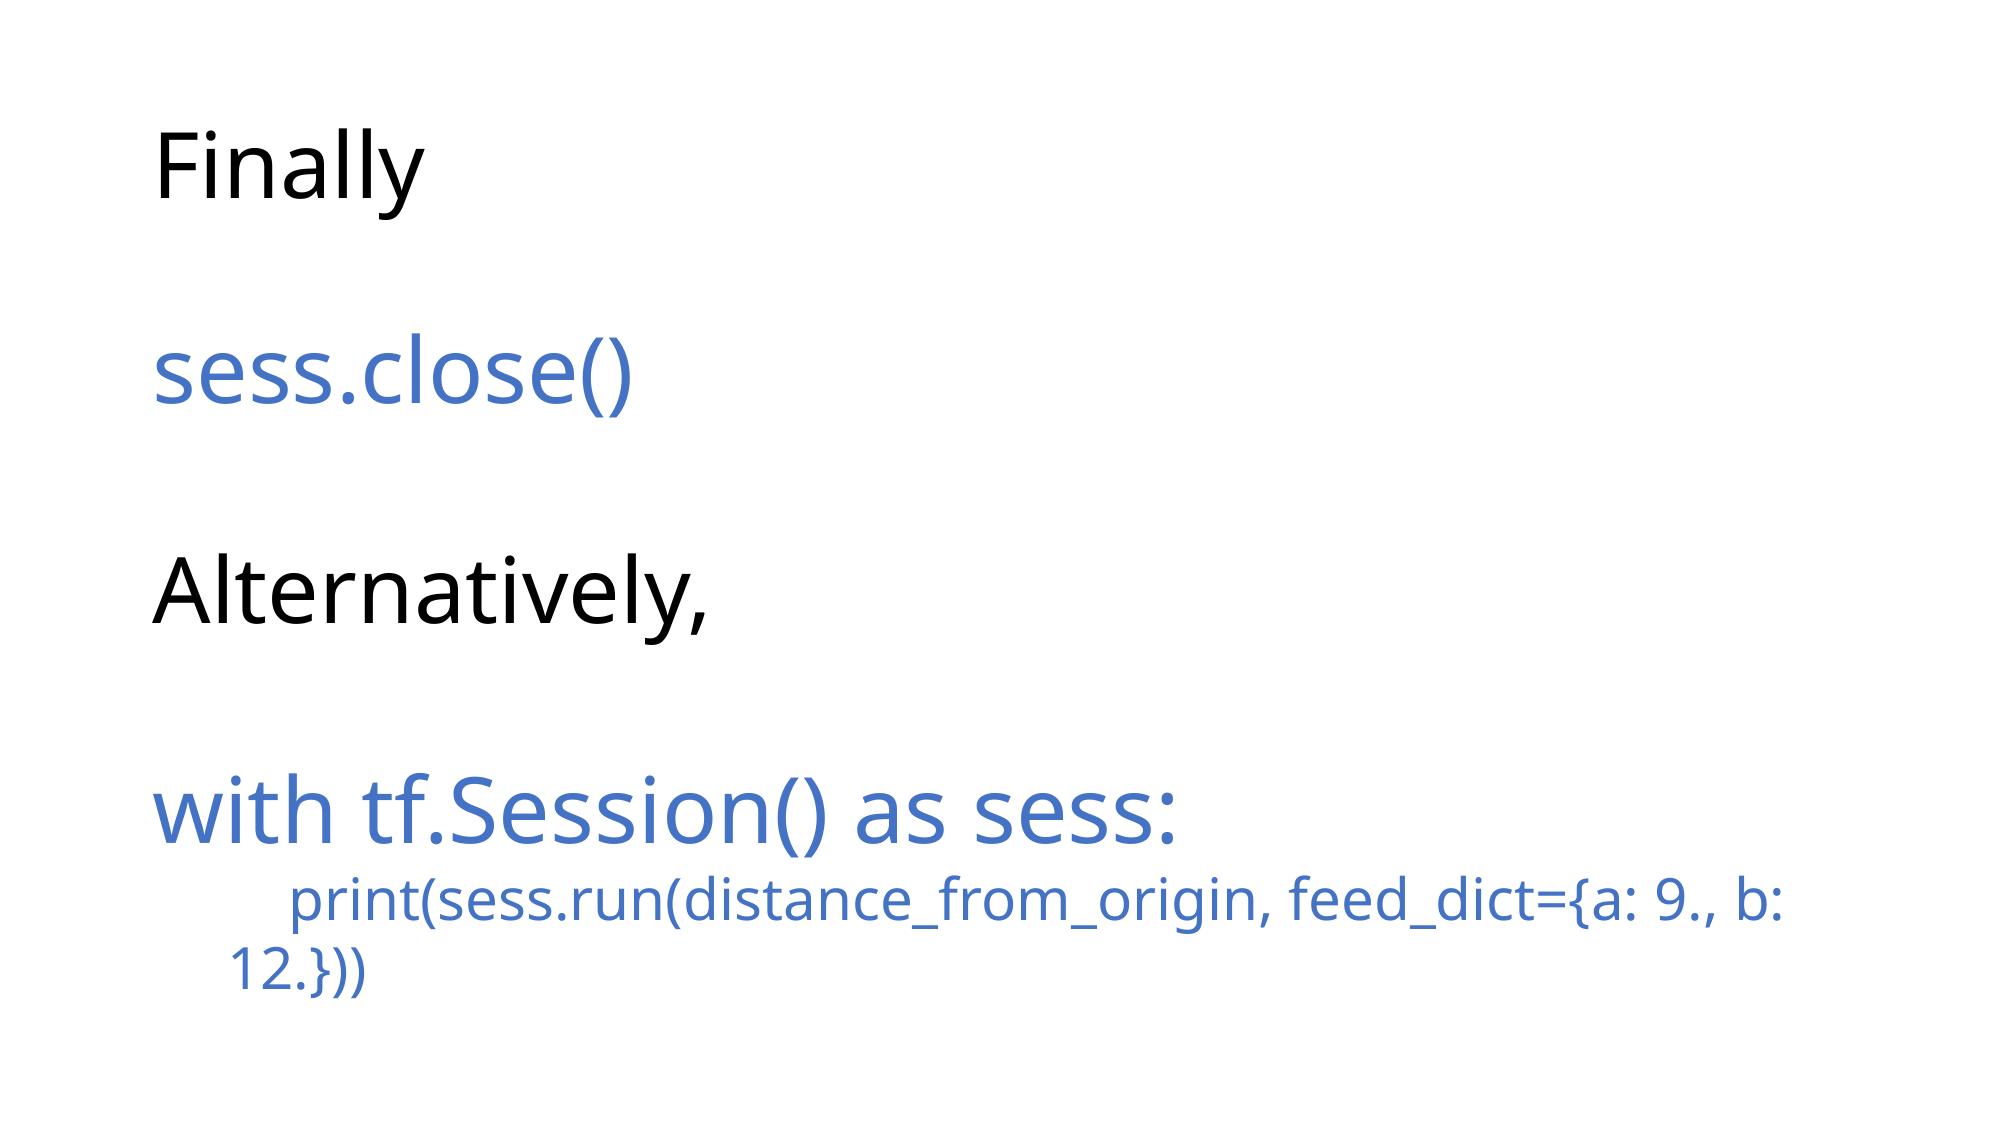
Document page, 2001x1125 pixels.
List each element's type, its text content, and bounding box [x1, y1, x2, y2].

title Finally [137, 59, 1863, 278]
list sess.close() Alternatively, with tf.Session() as sess: print(sess.run(distance_from_origin, feed_dict={a: 9., b: 12.})) [137, 299, 1863, 1014]
